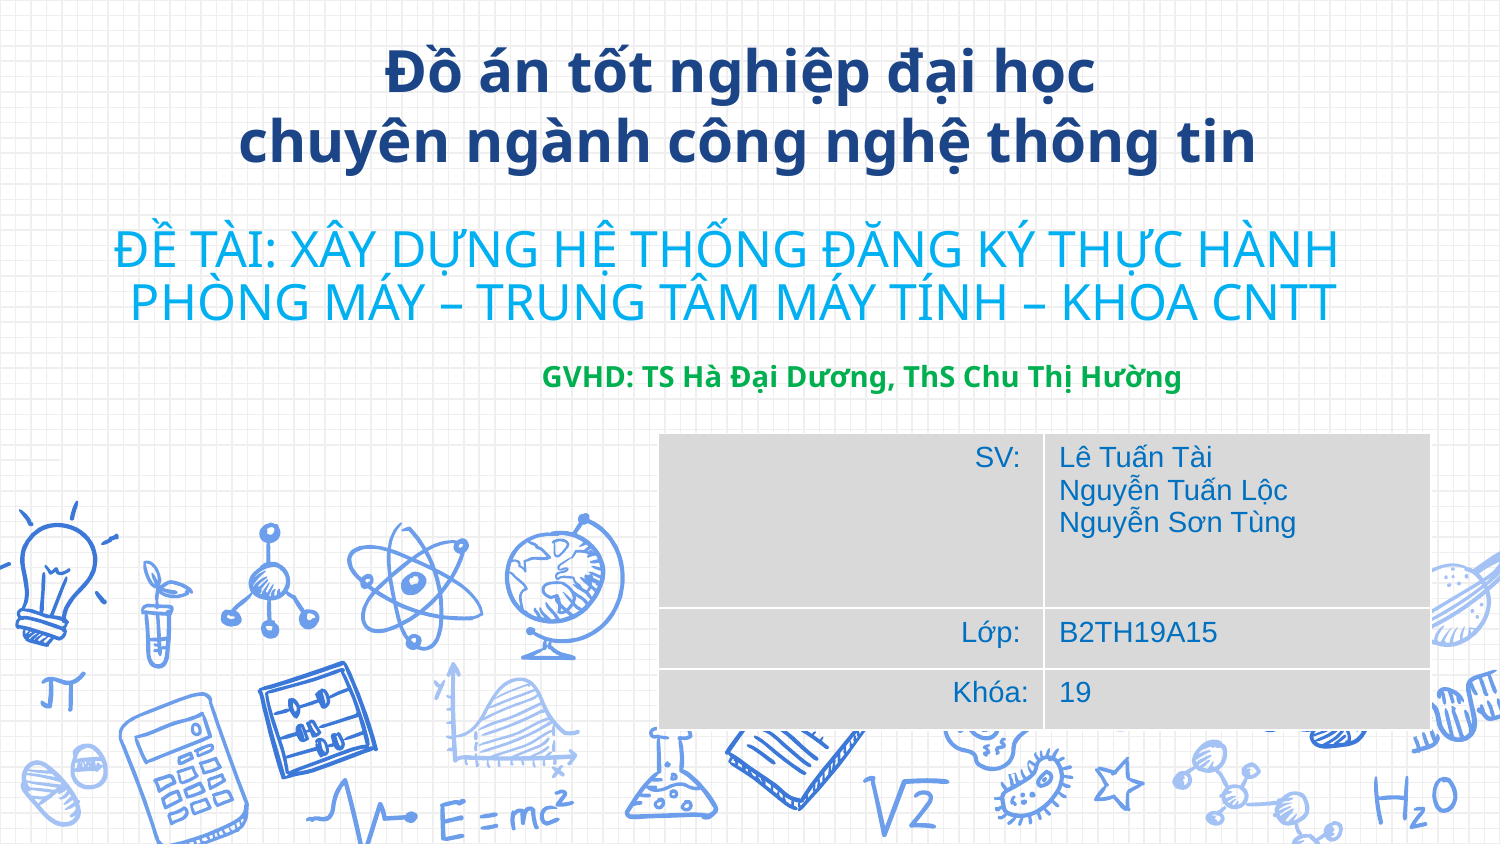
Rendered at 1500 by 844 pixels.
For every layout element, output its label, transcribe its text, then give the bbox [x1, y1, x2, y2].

table_cell Lớp: [659, 609, 1043, 668]
text_box Đề tài: XÂY DỰNG HỆ THỐNG ĐĂNG KÝ THỰC HÀNH PHÒNG MÁY – TRUNG TÂM MÁY TÍNH – KHOA CNTT [33, 200, 1435, 339]
text_box [526, 460, 657, 719]
table_cell Khóa: [659, 670, 1043, 729]
text_box GVHD: TS Hà Đại Dương, ThS Chu Thị Hường [526, 351, 1472, 434]
table_header Lê Tuấn Tài Nguyễn Tuấn Lộc Nguyễn Sơn Tùng [1045, 434, 1430, 607]
text_box [1432, 460, 1472, 719]
table_header SV: [659, 434, 1043, 607]
title Đồ án tốt nghiệp đại học chuyên ngành công nghệ thông tin [95, 20, 1402, 188]
table_cell 19 [1045, 670, 1430, 729]
table_cell B2TH19A15 [1045, 609, 1430, 668]
